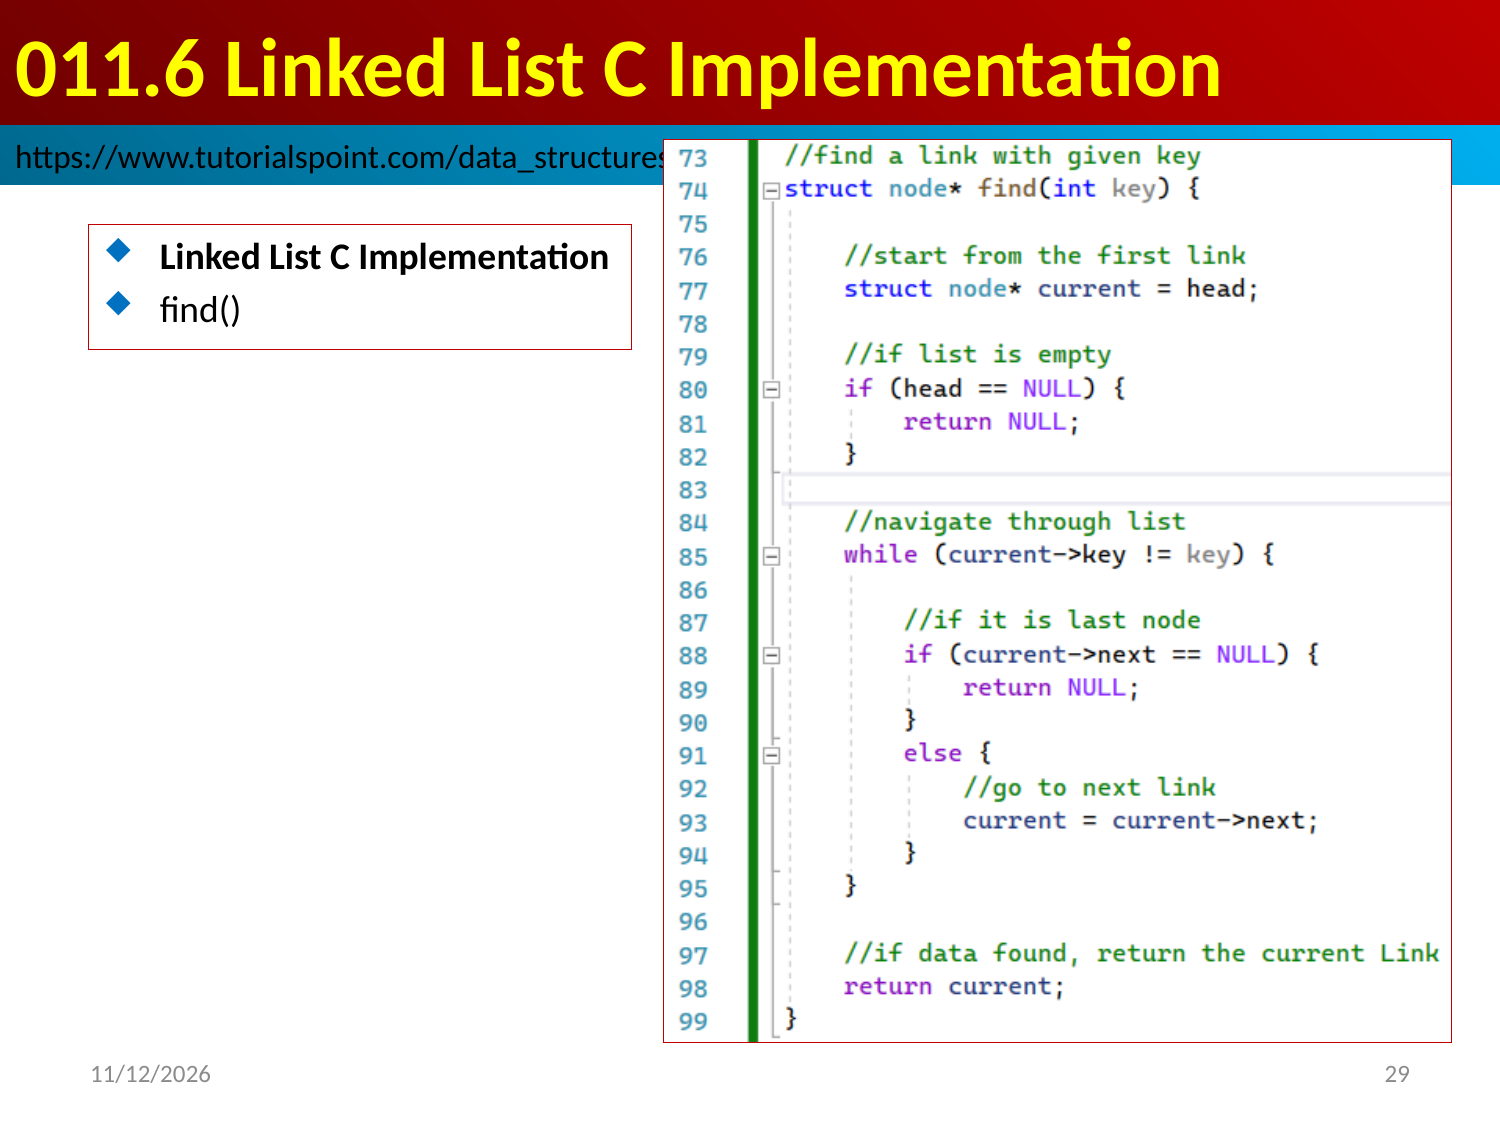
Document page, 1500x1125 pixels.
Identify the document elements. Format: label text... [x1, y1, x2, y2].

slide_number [75, 1042, 425, 1103]
picture [663, 140, 1452, 1043]
subtitle Linked List C Implementation find() [88, 224, 632, 350]
text_box https://www.tutorialspoint.com/data_structures_algorithms/linked_list_program_in_c.htm [0, 125, 1500, 185]
slide_number 29 [1074, 1052, 1425, 1103]
title 011.6 Linked List C Implementation [0, 0, 1500, 125]
